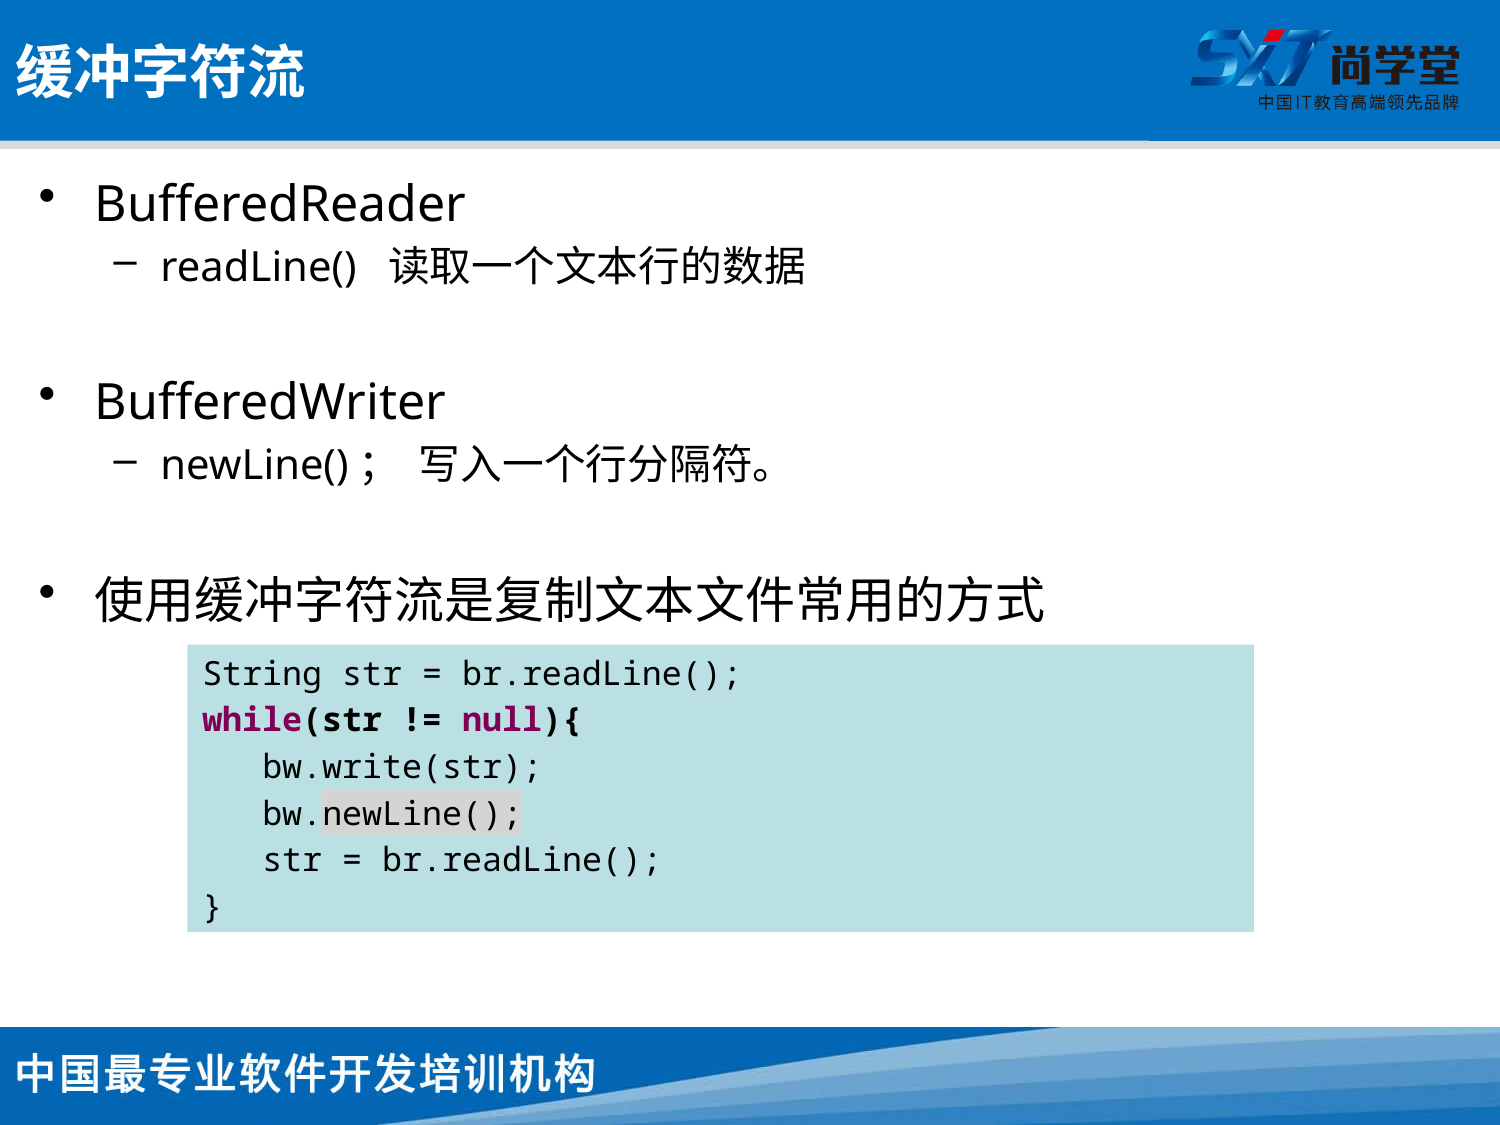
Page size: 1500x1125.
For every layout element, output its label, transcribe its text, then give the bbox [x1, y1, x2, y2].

picture [1184, 0, 1500, 141]
text_box String str = br.readLine(); while(str != null){ bw.write(str); bw.newLine(); str = br.readLine(); } [187, 644, 1254, 933]
list BufferedReader readLine() 读取一个文本行的数据 BufferedWriter newLine()； 写入一个行分隔符。 使用缓冲字符流是复制文本文件常用的方式 [23, 163, 1466, 997]
title 缓冲字符流 [0, 0, 1184, 141]
picture [0, 1027, 1500, 1125]
